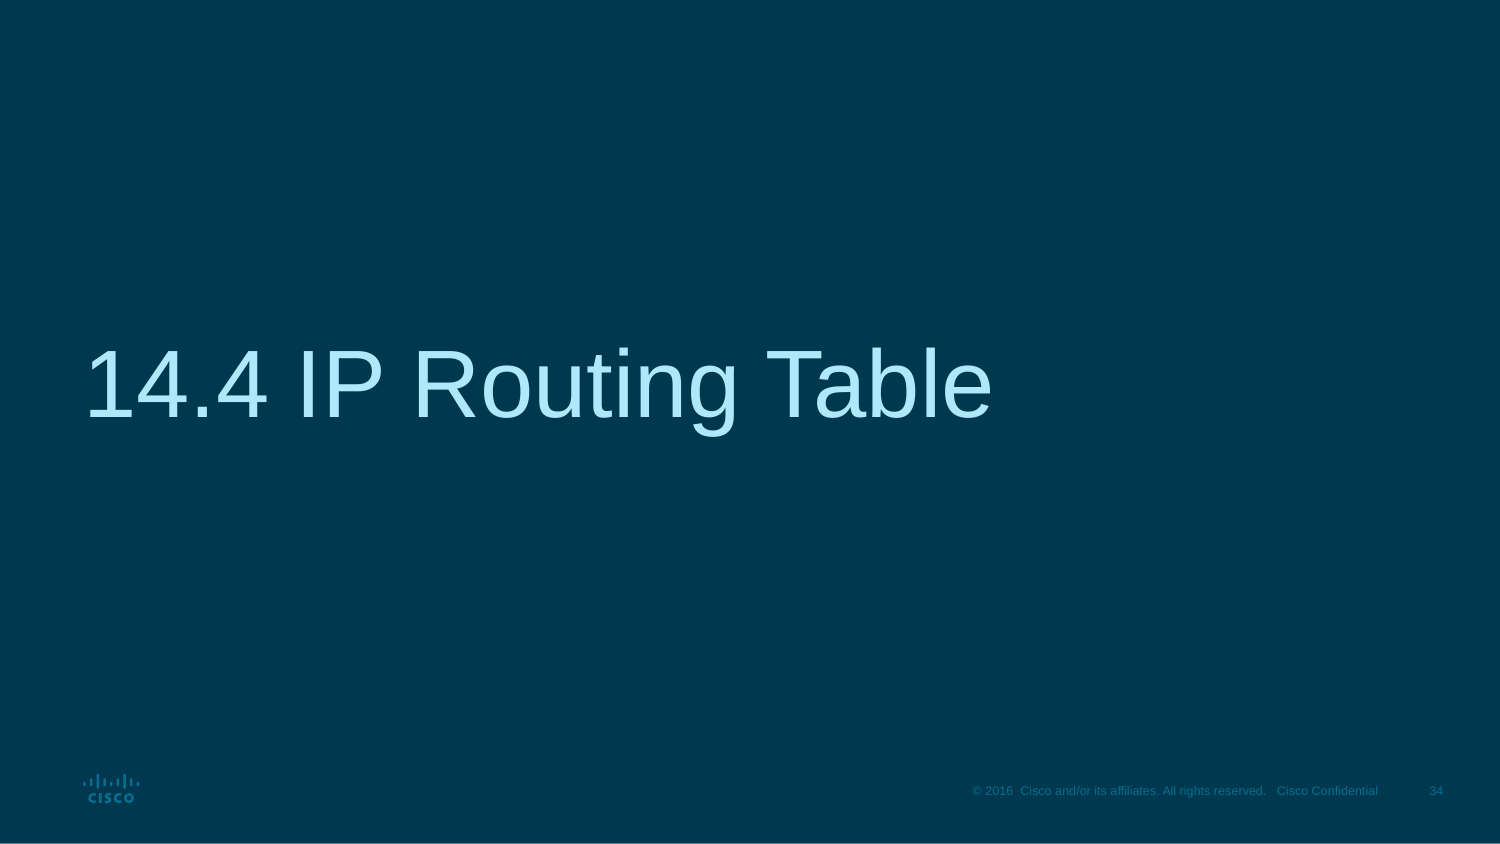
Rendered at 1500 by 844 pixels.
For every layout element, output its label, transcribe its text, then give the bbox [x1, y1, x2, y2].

title 14.4 IP Routing Table [68, 293, 1356, 446]
